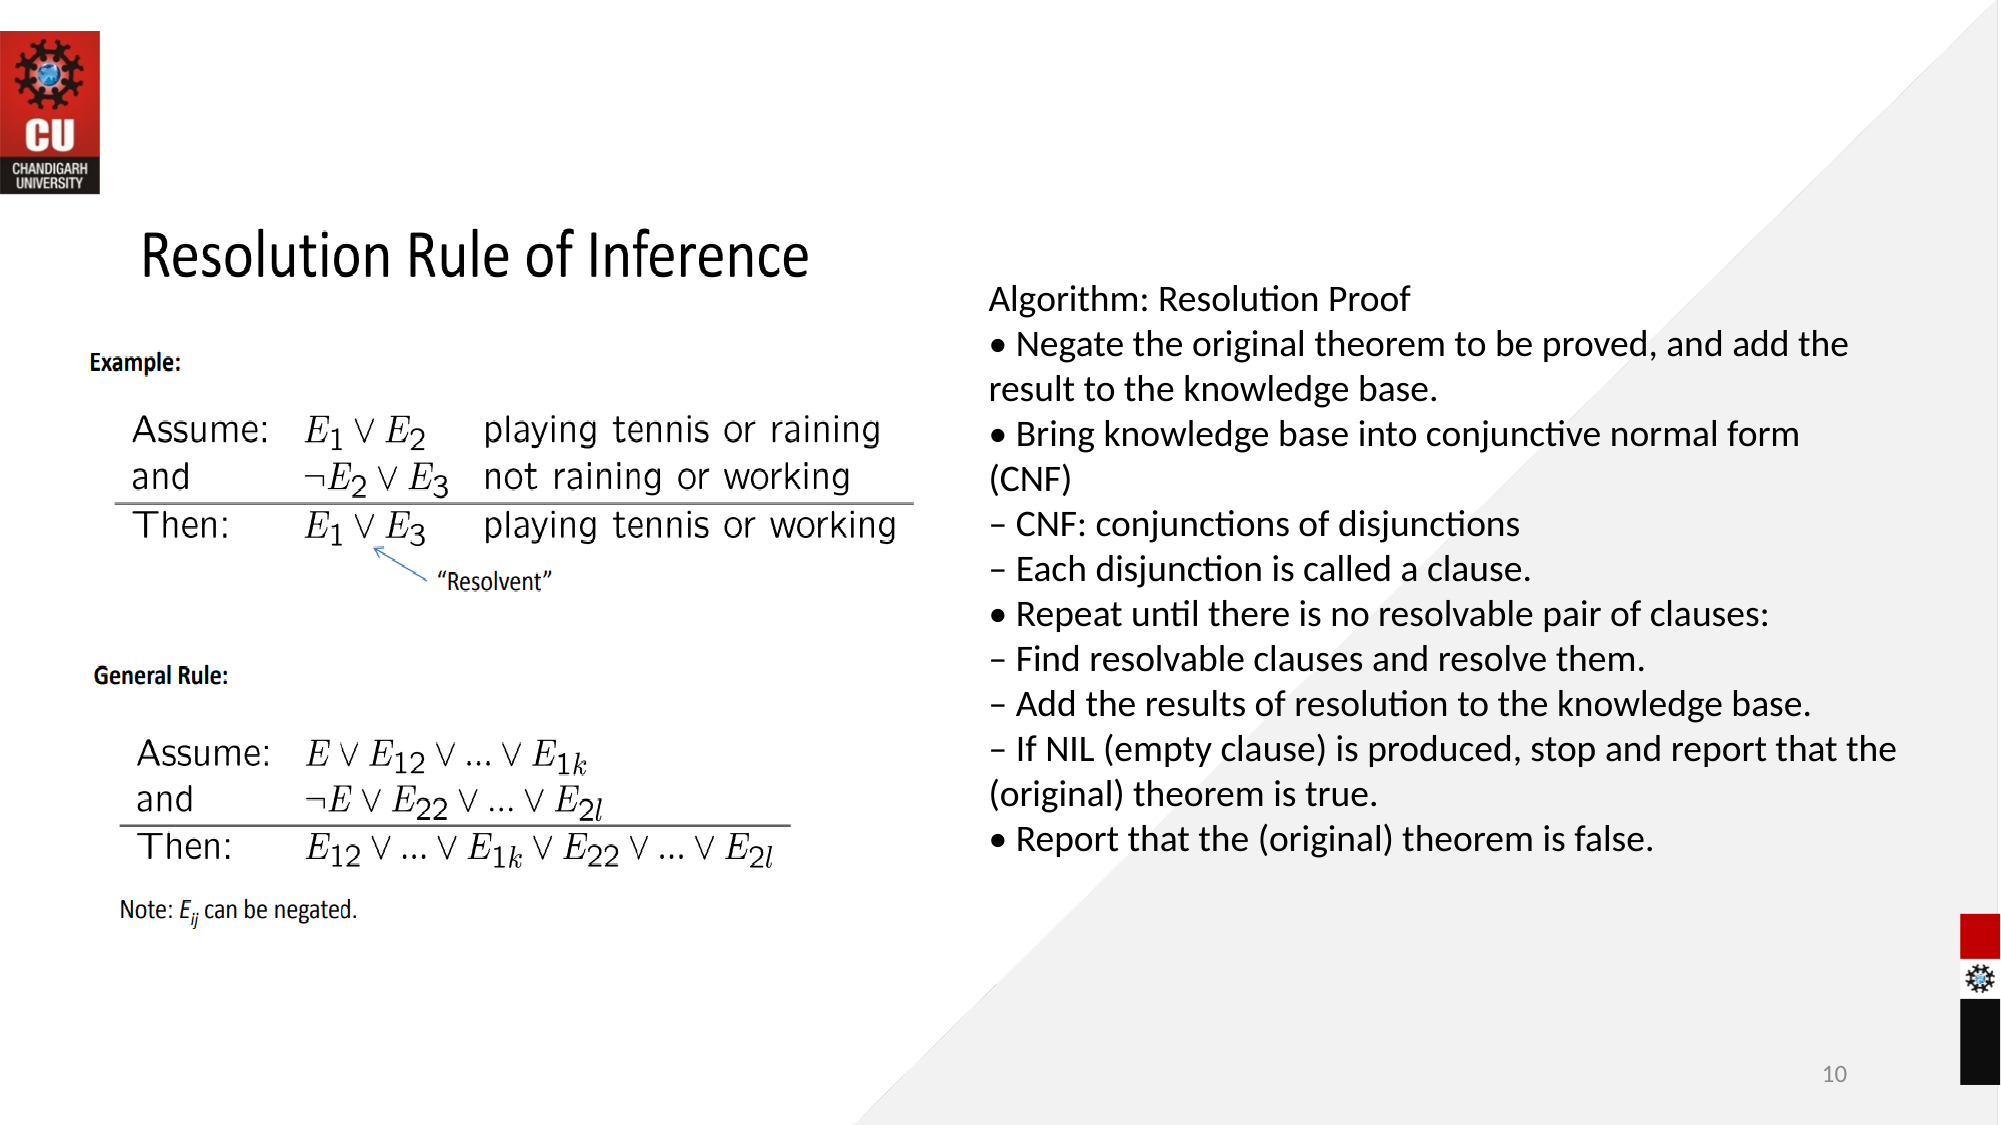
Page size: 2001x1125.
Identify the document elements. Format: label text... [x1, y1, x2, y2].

text_box Algorithm: Resolution Proof • Negate the original theorem to be proved, and add the result to the knowledge base. • Bring knowledge base into conjunctive normal form (CNF) – CNF: conjunctions of disjunctions – Each disjunction is called a clause. • Repeat until there is no resolvable pair of clauses: – Find resolvable clauses and resolve them. – Add the results of resolution to the knowledge base. – If NIL (empty clause) is produced, stop and report that the (original) theorem is true. • Report that the (original) theorem is false. [973, 266, 1929, 911]
slide_number 10 [1412, 1042, 1863, 1103]
picture [0, 0, 2001, 1125]
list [46, 225, 933, 940]
